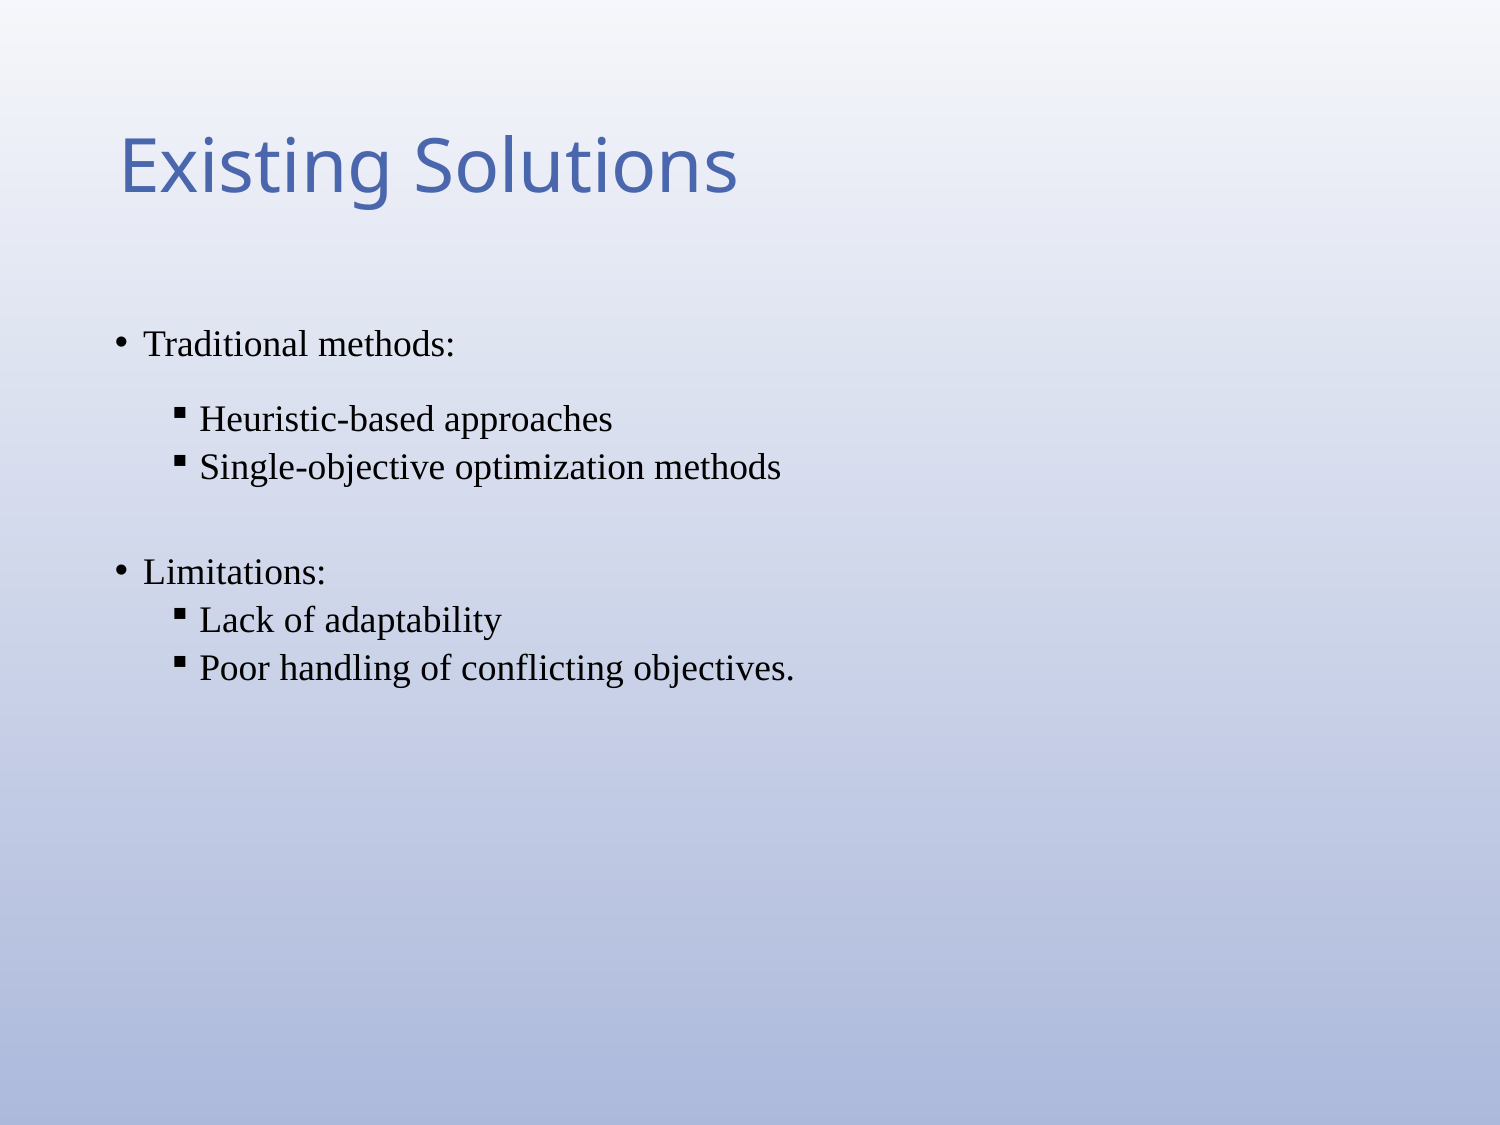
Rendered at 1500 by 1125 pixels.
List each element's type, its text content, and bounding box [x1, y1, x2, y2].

list Traditional methods: Heuristic-based approaches Single-objective optimization methods Limitations: Lack of adaptability Poor handling of conflicting objectives. [99, 316, 1142, 954]
title Existing Solutions [103, 59, 1397, 278]
